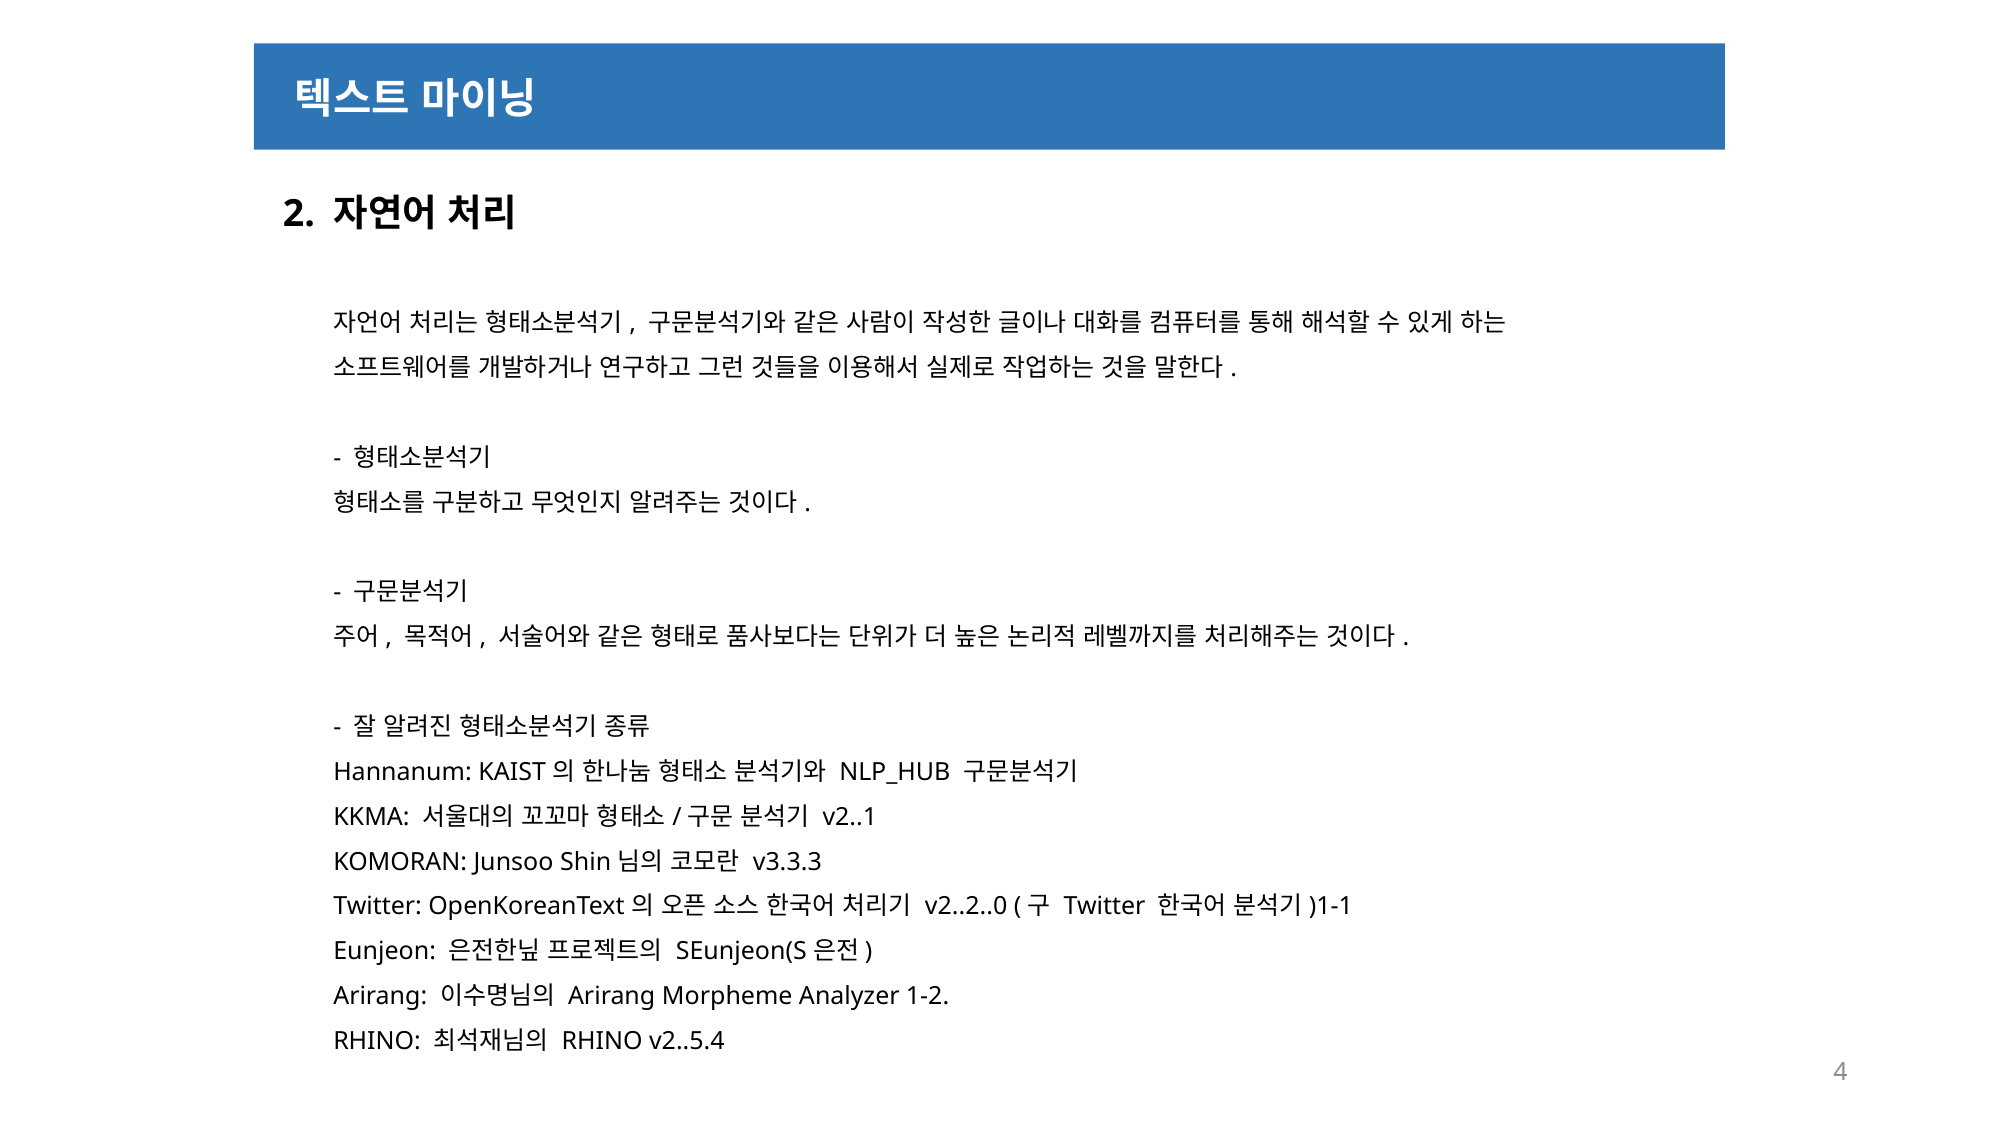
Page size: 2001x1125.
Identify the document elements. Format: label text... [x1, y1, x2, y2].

text_box 2. 자연어 처리 [268, 181, 1390, 242]
slide_number 4 [1412, 1042, 1863, 1103]
text_box [267, 68, 1757, 149]
text_box 텍스트 마이닝 [253, 42, 1726, 151]
text_box 자언어 처리는 형태소분석기, 구문분석기와 같은 사람이 작성한 글이나 대화를 컴퓨터를 통해 해석할 수 있게 하는 소프트웨어를 개발하거나 연구하고 그런 것들을 이용해서 실제로 작업하는 것을 말한다. - 형태소분석기 형태소를 구분하고 무엇인지 알려주는 것이다. - 구문분석기 주어, 목적어, 서술어와 같은 형태로 품사보다는 단위가 더 높은 논리적 레벨까지를 처리해주는 것이다. - 잘 알려진 형태소분석기 종류 Hannanum: KAIST의 한나눔 형태소 분석기와 NLP_HUB 구문분석기 KKMA: 서울대의 꼬꼬마 형태소/구문 분석기 v2..1 KOMORAN: Junsoo Shin님의 코모란 v3.3.3 Twitter: OpenKoreanText의 오픈 소스 한국어 처리기 v2..2..0 (구 Twitter 한국어 분석기)1-1 Eunjeon: 은전한닢 프로젝트의 SEunjeon(S은전) Arirang: 이수명님의 Arirang Morpheme Analyzer 1-2. RHINO: 최석재님의 RHINO v2..5.4 [318, 284, 1660, 1062]
